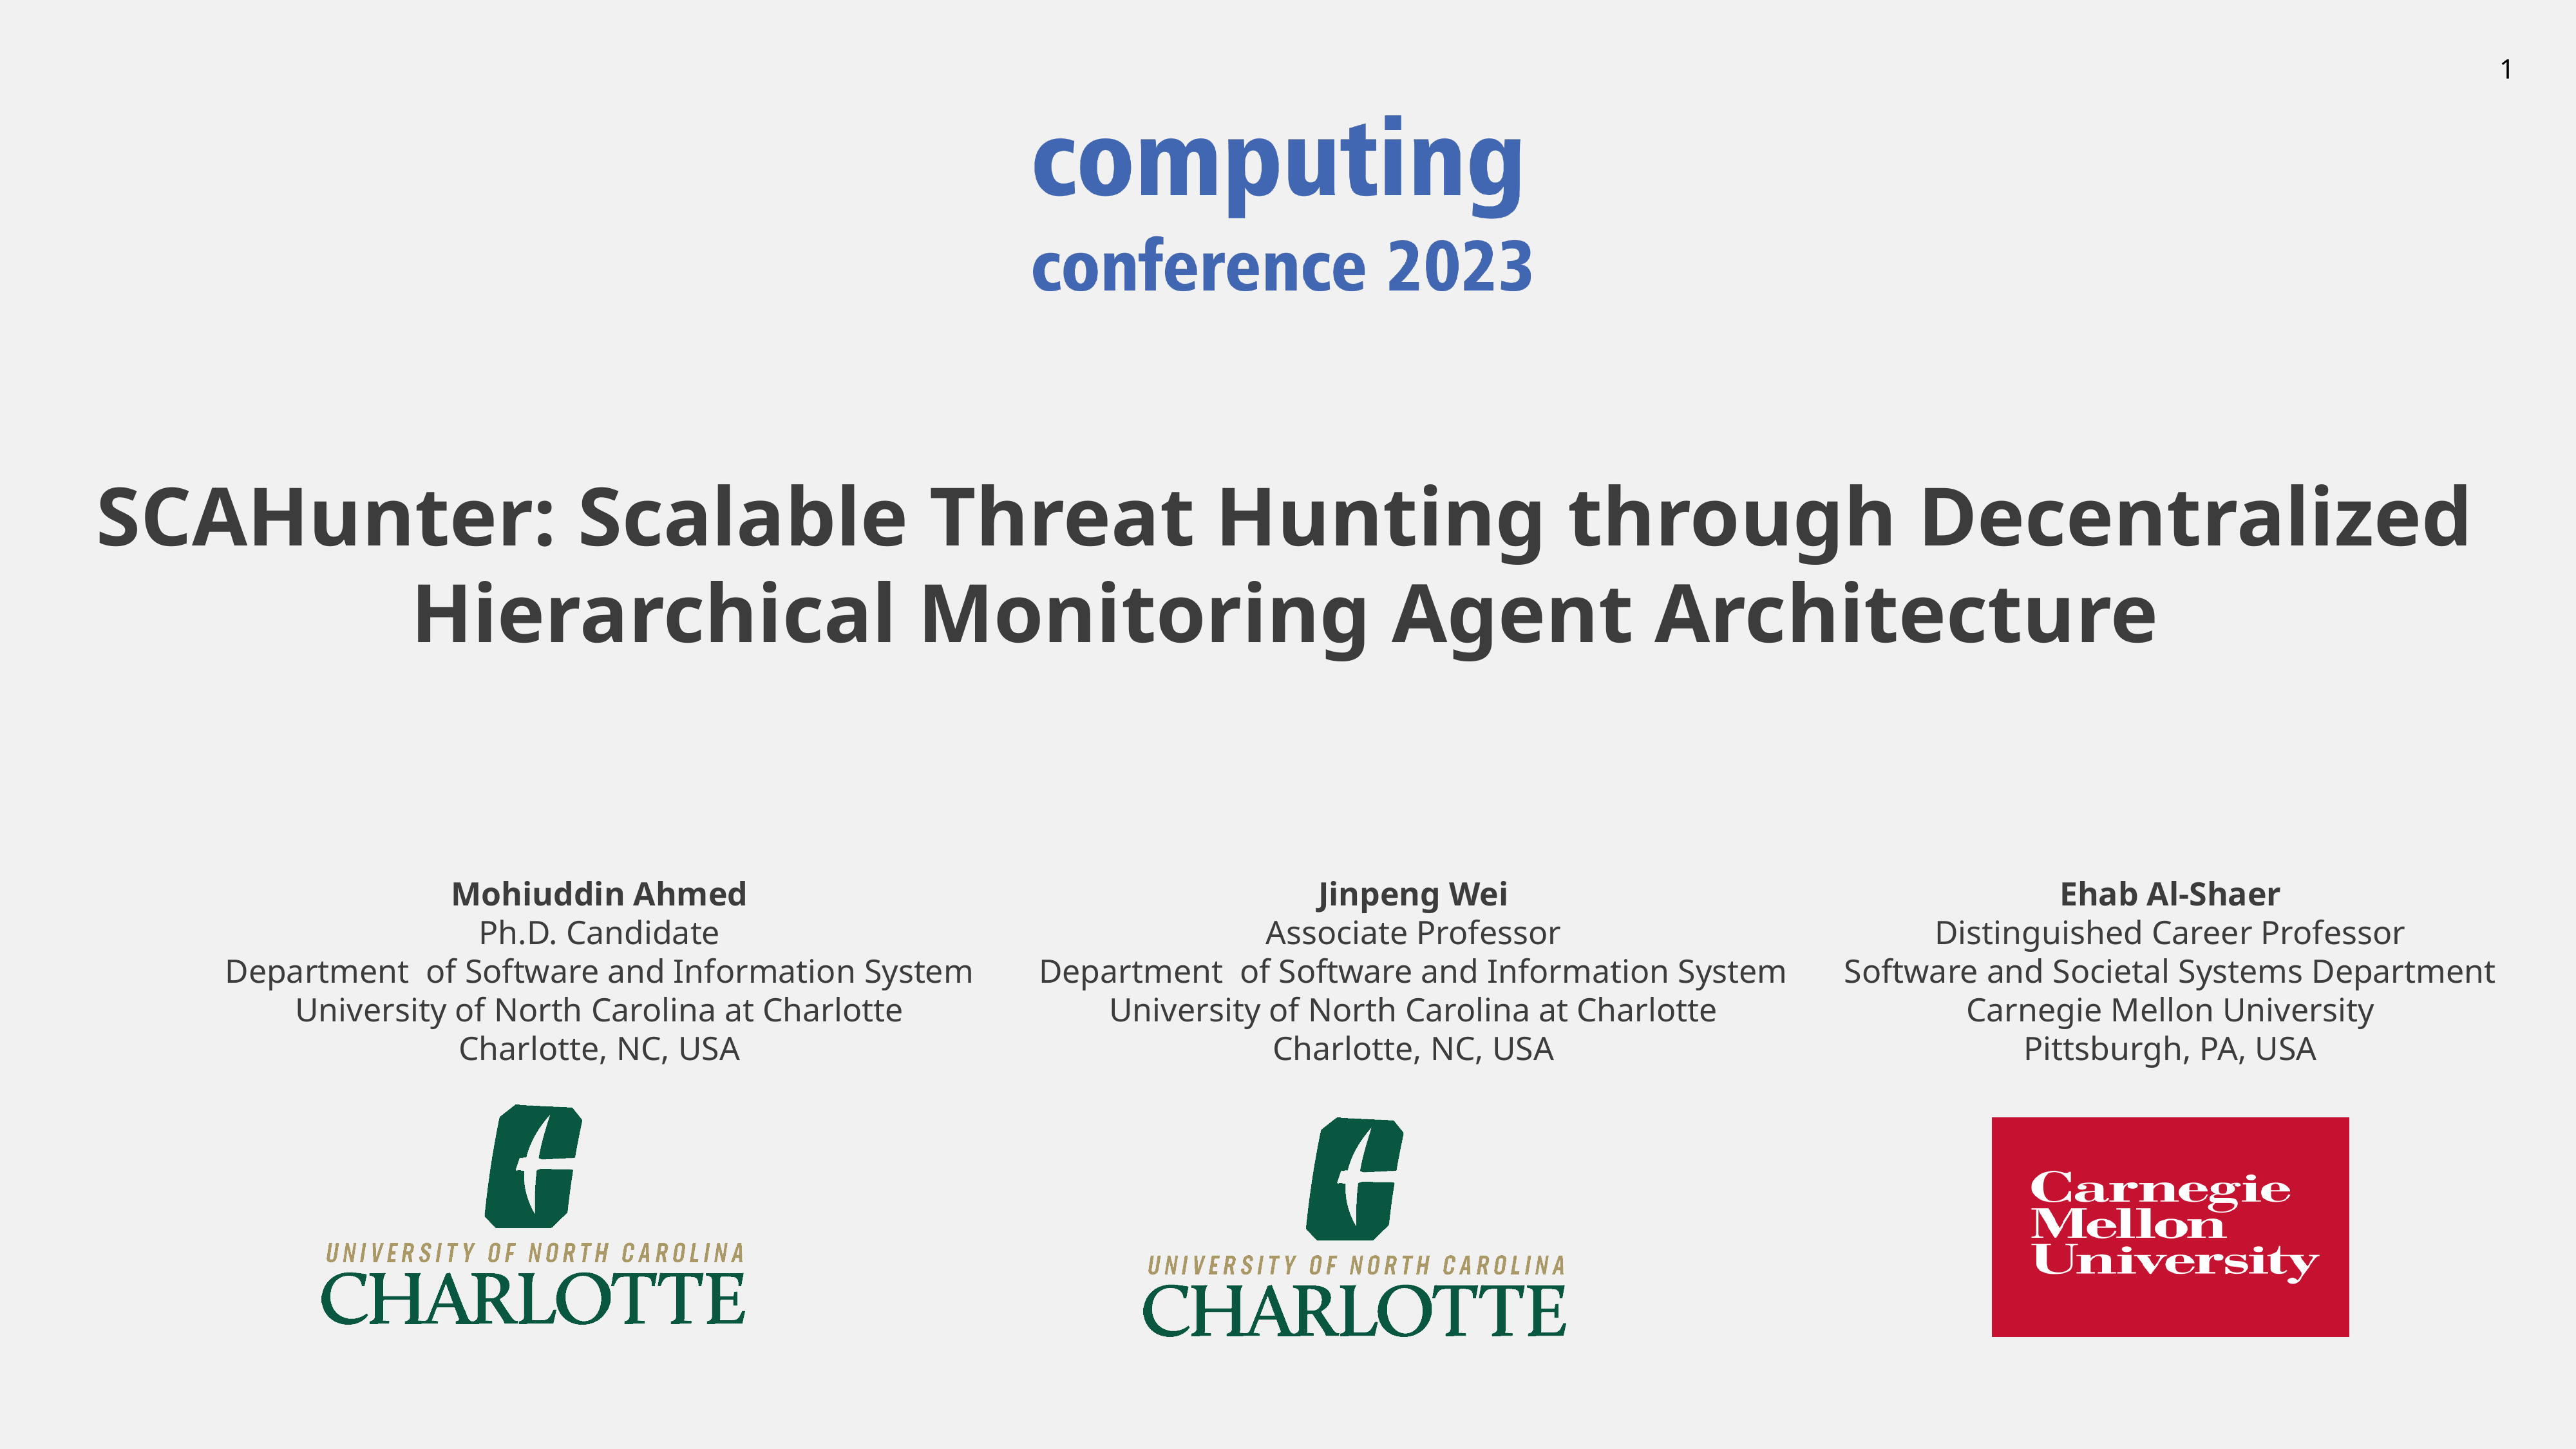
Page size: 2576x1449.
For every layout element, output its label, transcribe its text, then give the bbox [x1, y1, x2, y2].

text_box Ehab Al-Shaer Distinguished Career Professor Software and Societal Systems Department Carnegie Mellon University Pittsburgh, PA, USA [1805, 873, 2536, 1067]
text_box Jinpeng Wei Associate Professor Department of Software and Information System University of North Carolina at Charlotte Charlotte, NC, USA [1021, 873, 1805, 1067]
picture [321, 1104, 751, 1325]
text_box SCAHunter: Scalable Threat Hunting through Decentralized Hierarchical Monitoring Agent Architecture [0, 465, 2574, 659]
text_box 1 [2490, 47, 2536, 90]
picture [1143, 1117, 1573, 1337]
picture [1033, 115, 1531, 291]
picture [1991, 1117, 2349, 1337]
text_box Mohiuddin Ahmed Ph.D. Candidate Department of Software and Information System University of North Carolina at Charlotte Charlotte, NC, USA [223, 873, 976, 1067]
